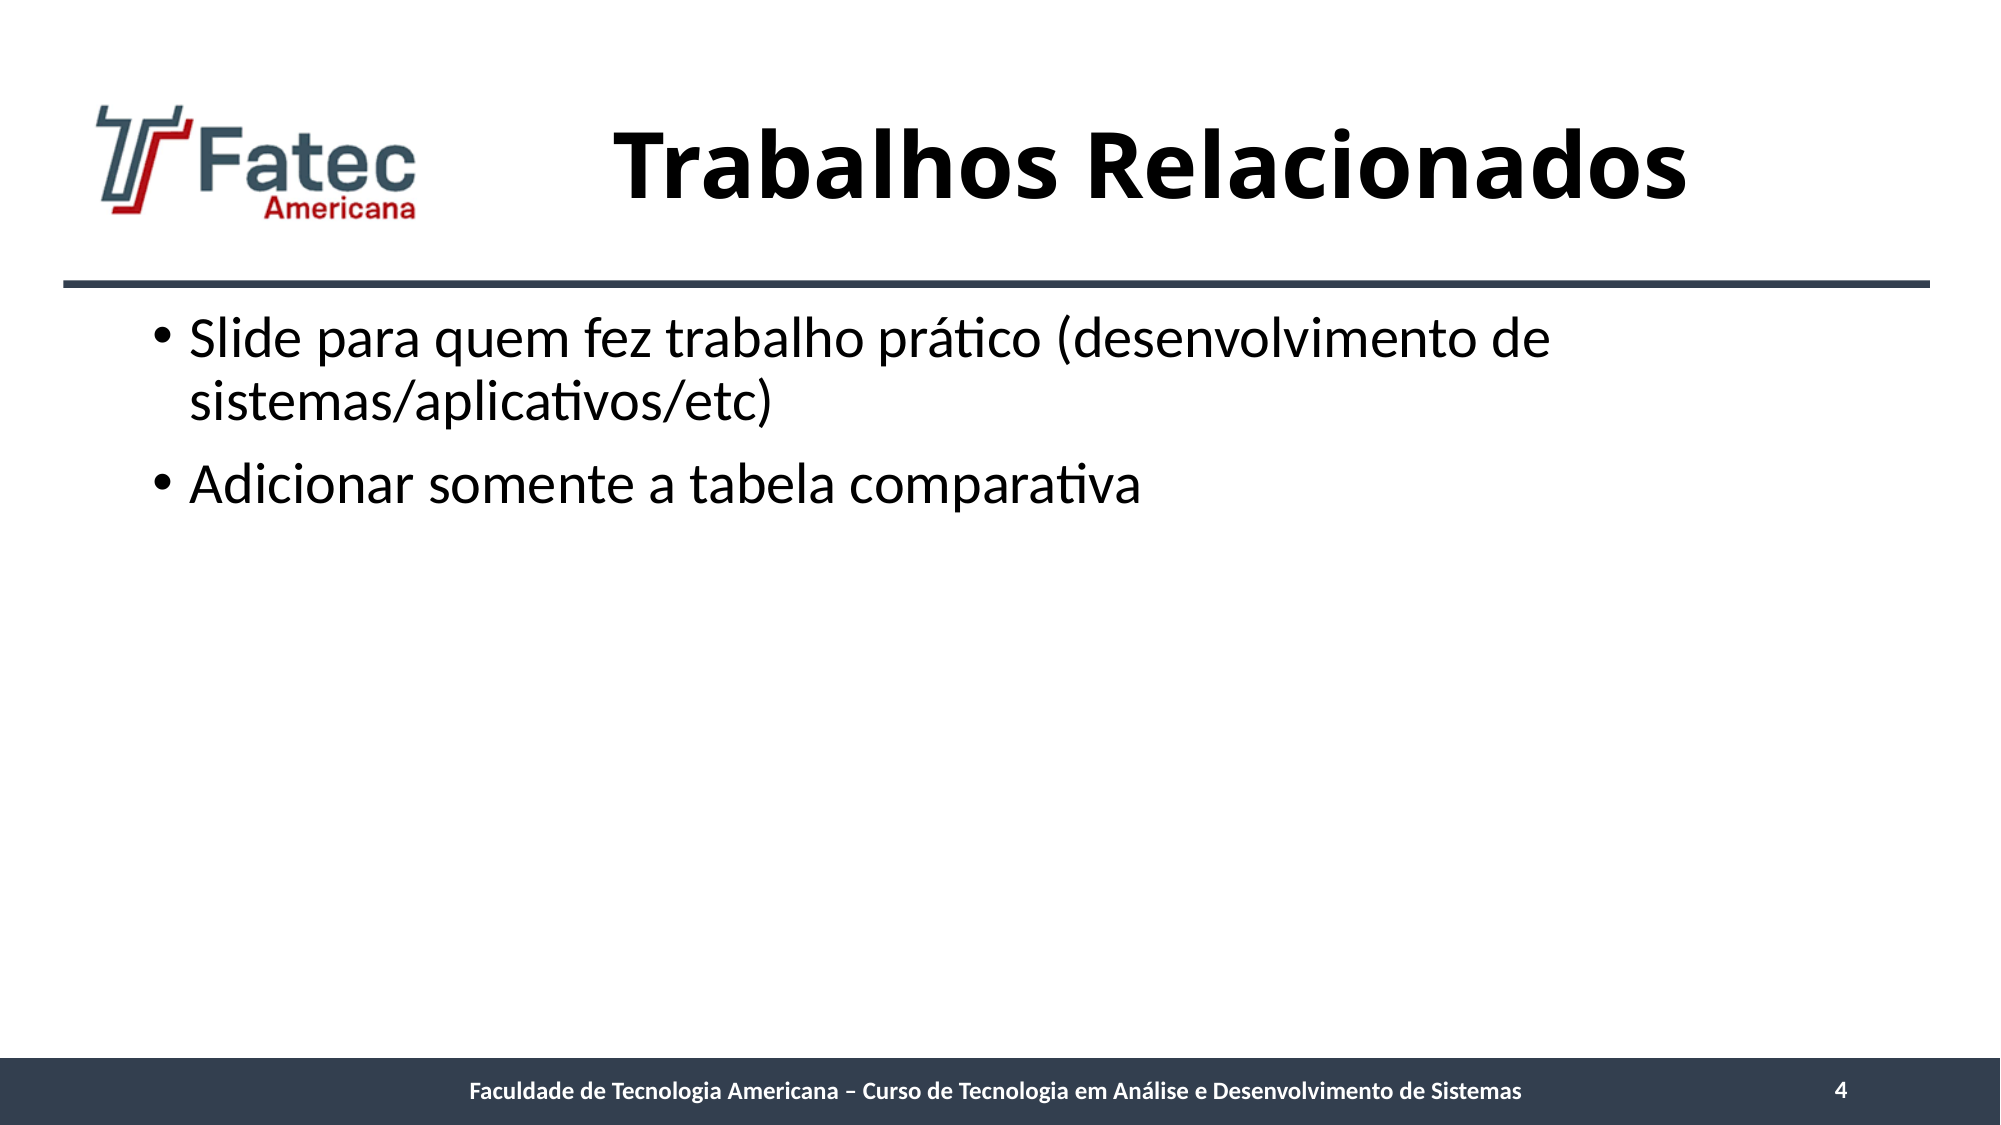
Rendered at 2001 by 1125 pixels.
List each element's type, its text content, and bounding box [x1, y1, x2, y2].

picture [63, 88, 435, 236]
title Trabalhos Relacionados [439, 59, 1863, 278]
slide_number 4 [1412, 1058, 1863, 1118]
footer Faculdade de Tecnologia Americana – Curso de Tecnologia em Análise e Desenvolvimento de Sistemas [439, 1059, 1555, 1120]
list Slide para quem fez trabalho prático (desenvolvimento de sistemas/aplicativos/etc) Adicionar somente a tabela comparativa [137, 299, 1863, 1014]
